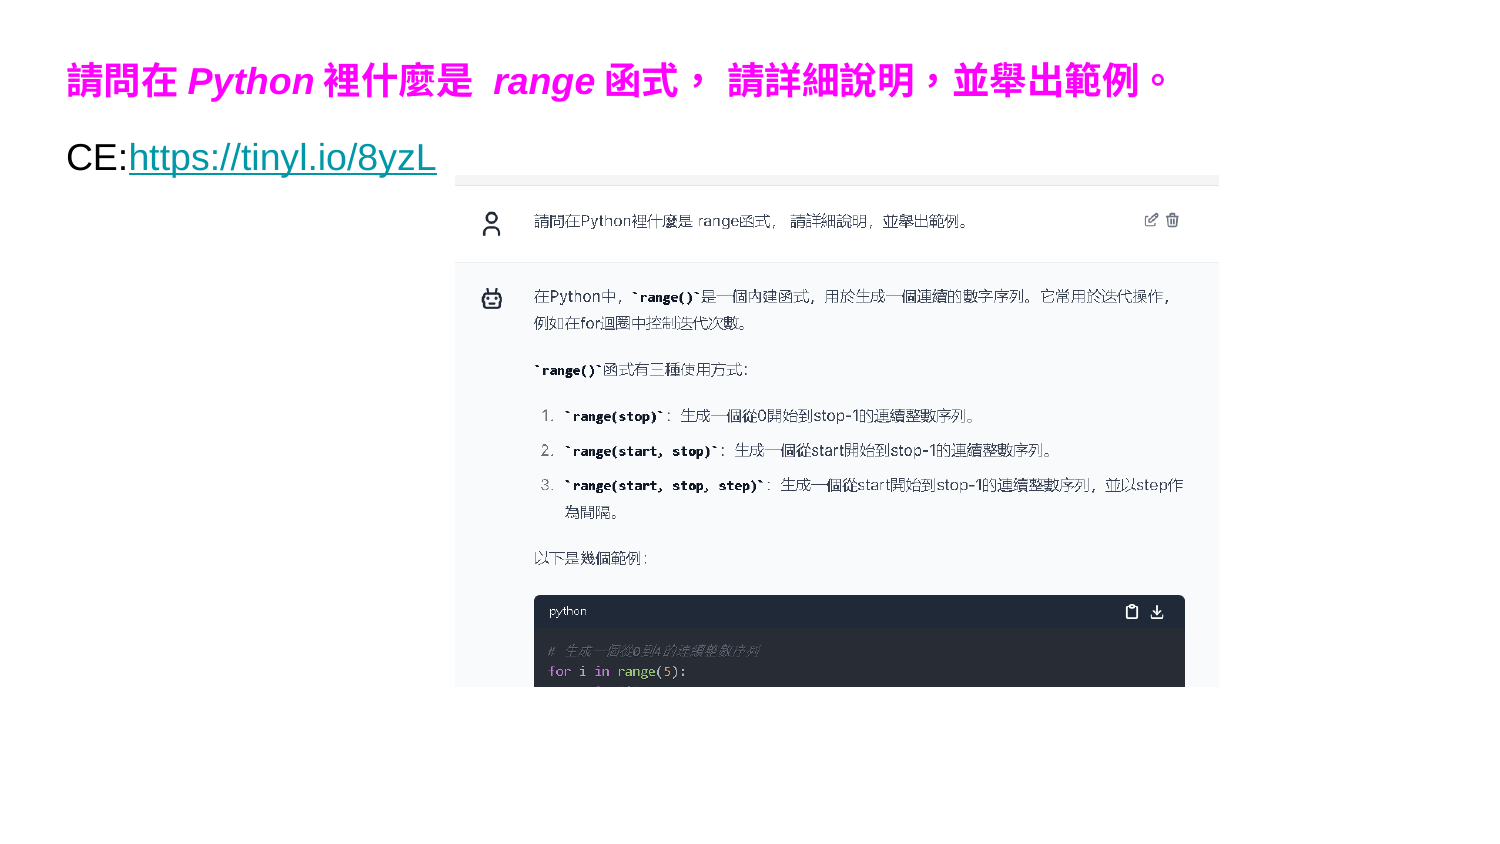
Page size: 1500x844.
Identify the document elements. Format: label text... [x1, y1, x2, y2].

picture [455, 175, 1220, 688]
list 請問在Python裡什麼是 range函式， 請詳細說明，並舉出範例。 CE:https://tinyl.io/8yzL [51, 34, 1449, 828]
